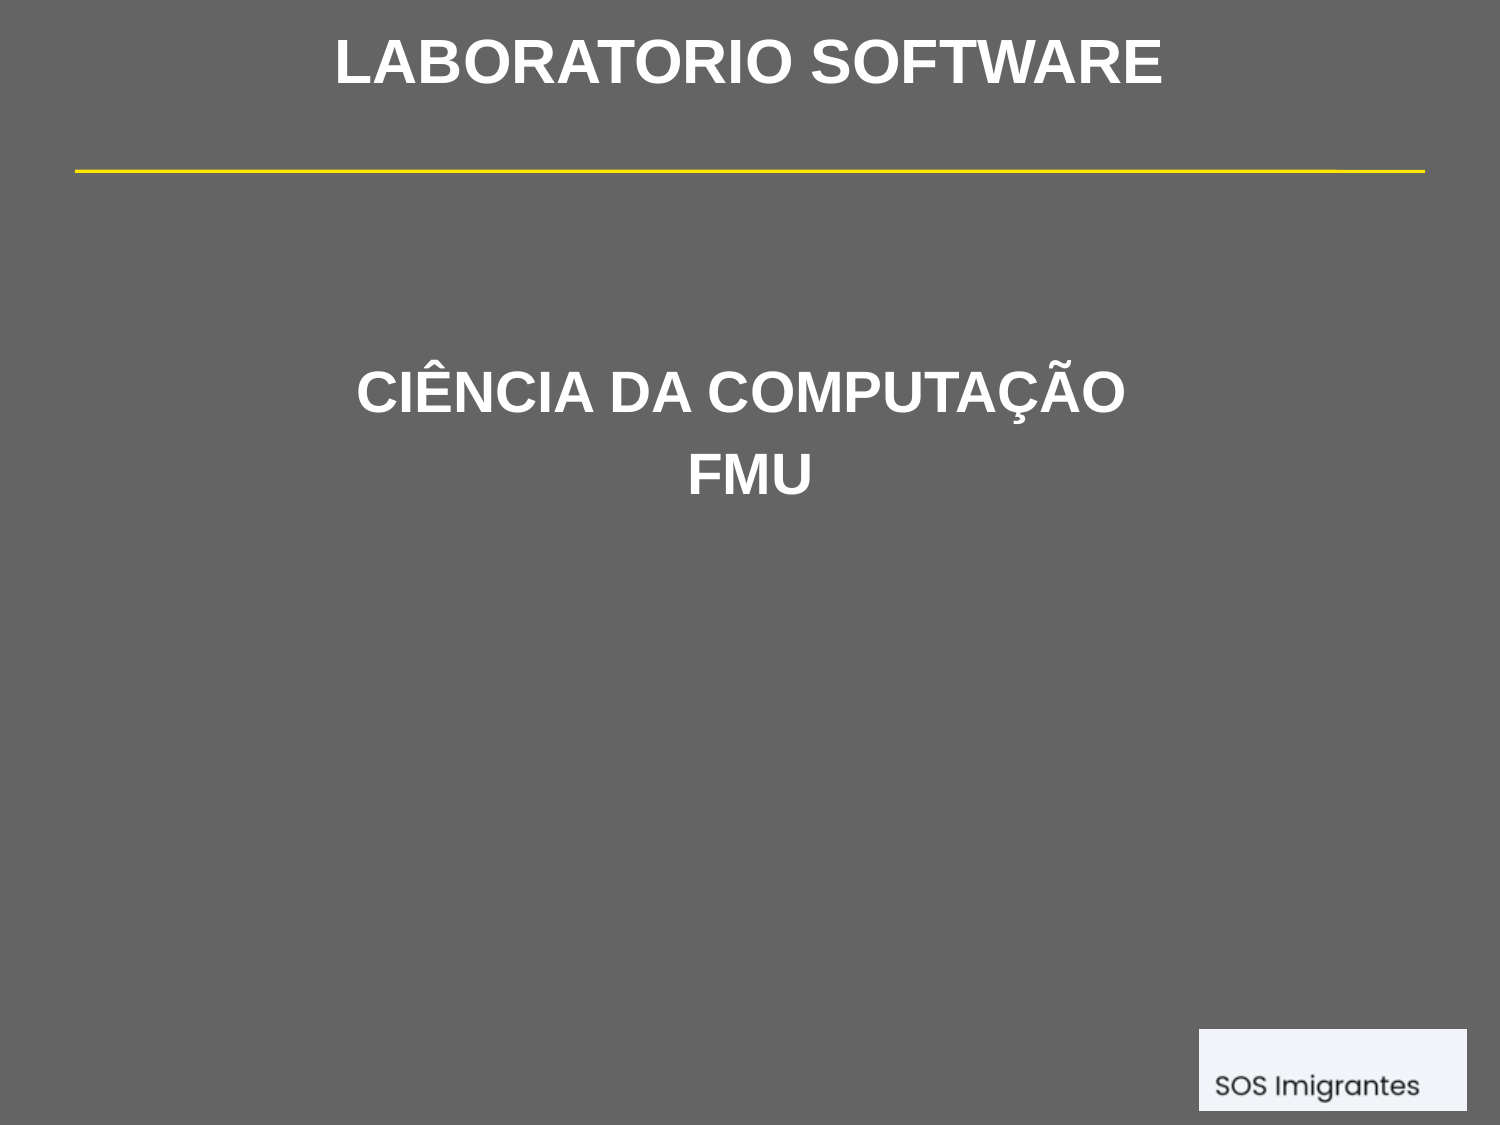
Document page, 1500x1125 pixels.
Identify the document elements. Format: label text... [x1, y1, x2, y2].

title LABORATORIO SOFTWARE [75, 33, 1426, 175]
picture [1198, 1029, 1467, 1111]
list CIÊNCIA DA COMPUTAÇÃO FMU [75, 354, 1425, 972]
